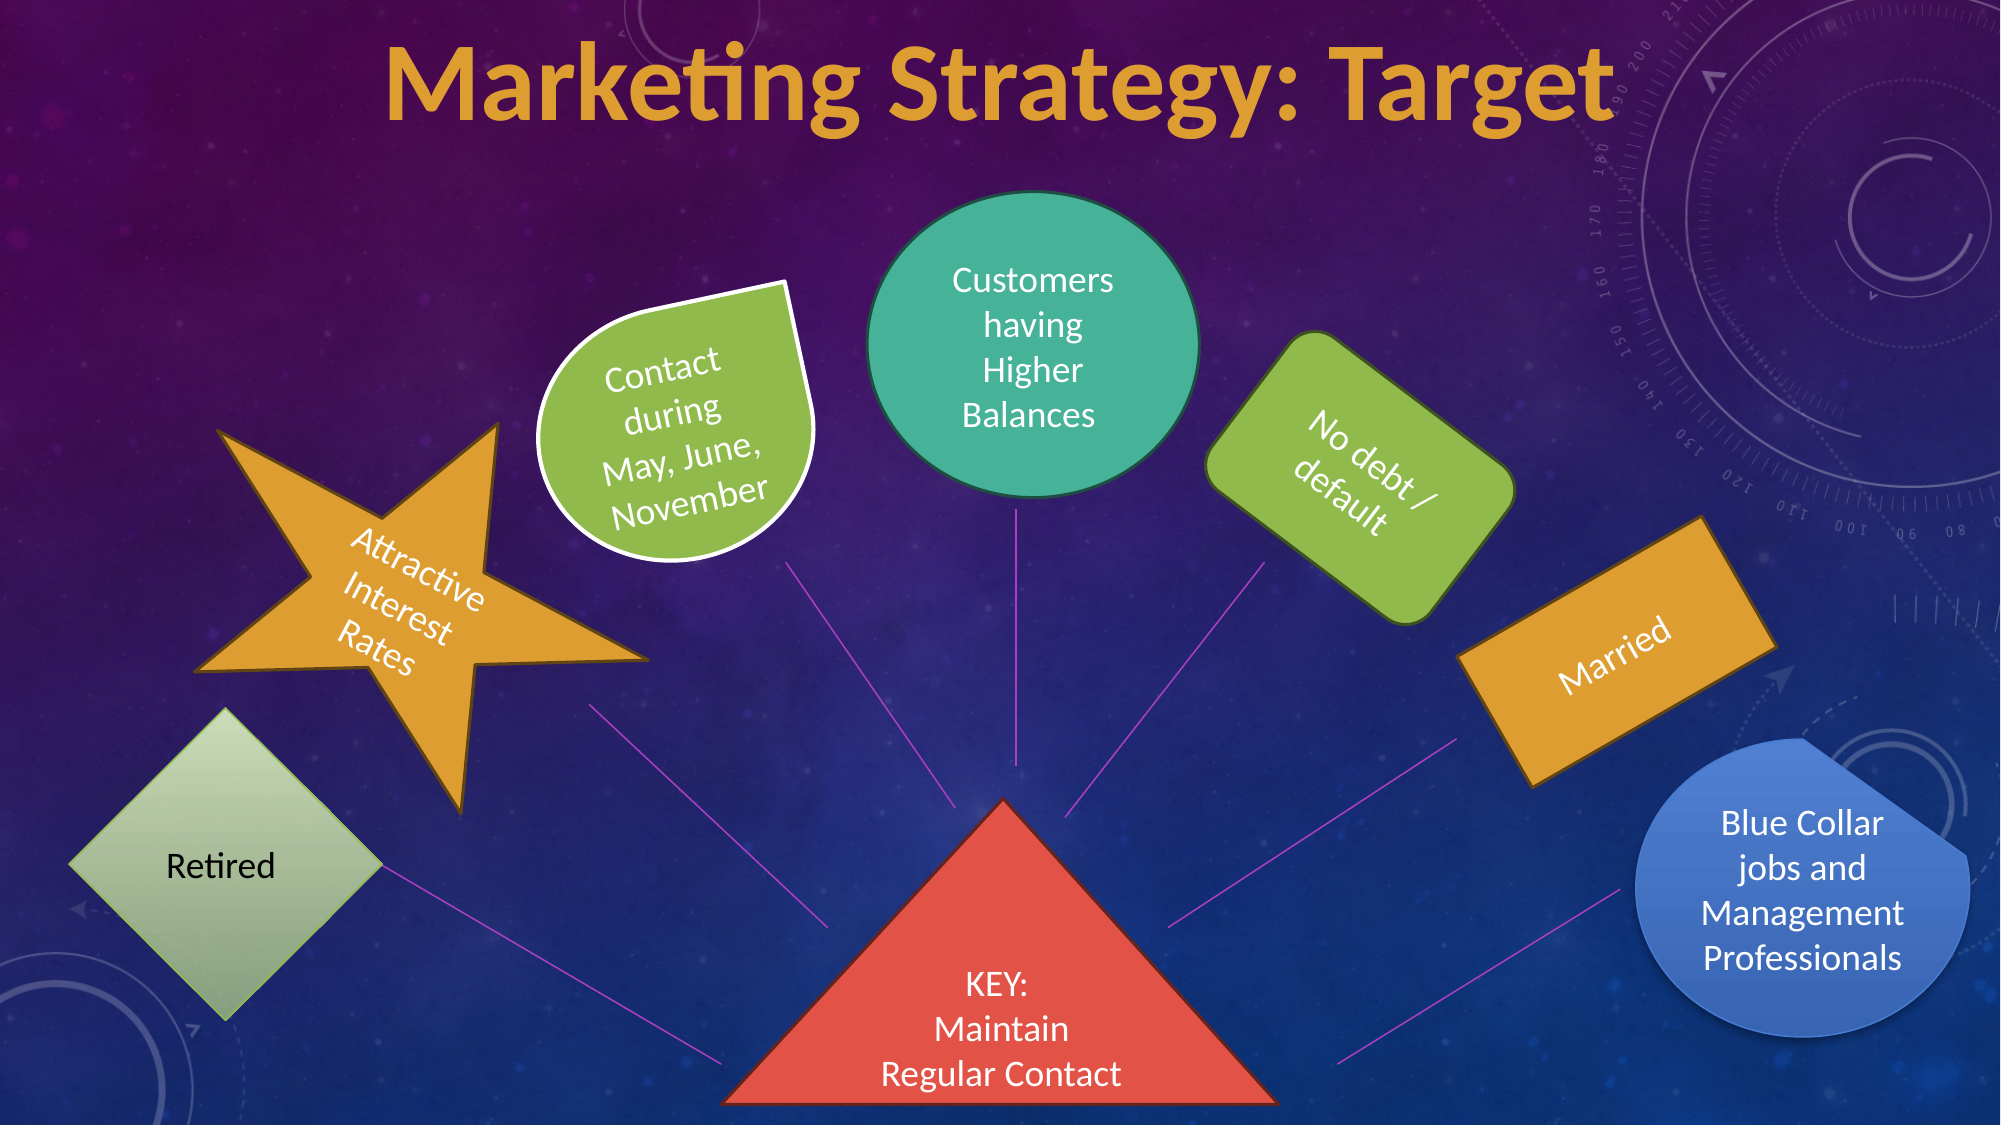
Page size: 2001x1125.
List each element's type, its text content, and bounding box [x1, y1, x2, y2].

picture [0, 0, 2001, 1125]
text_box Married [1455, 514, 1779, 790]
text_box KEY: Maintain Regular Contact [719, 796, 1281, 1107]
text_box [785, 562, 956, 808]
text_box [379, 863, 722, 1065]
text_box Contact during May, June, November [536, 279, 816, 563]
text_box Marketing Strategy: Target [367, 0, 1633, 150]
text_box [589, 704, 828, 928]
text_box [1168, 738, 1457, 928]
text_box Blue Collar jobs and Management Professionals [1635, 738, 1971, 1038]
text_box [1337, 889, 1621, 1065]
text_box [1064, 562, 1265, 818]
text_box Retired [68, 707, 383, 1021]
text_box Attractive Interest Rates [193, 421, 651, 816]
text_box Customers having Higher Balances [865, 189, 1201, 500]
text_box No debt / default [1204, 329, 1517, 627]
